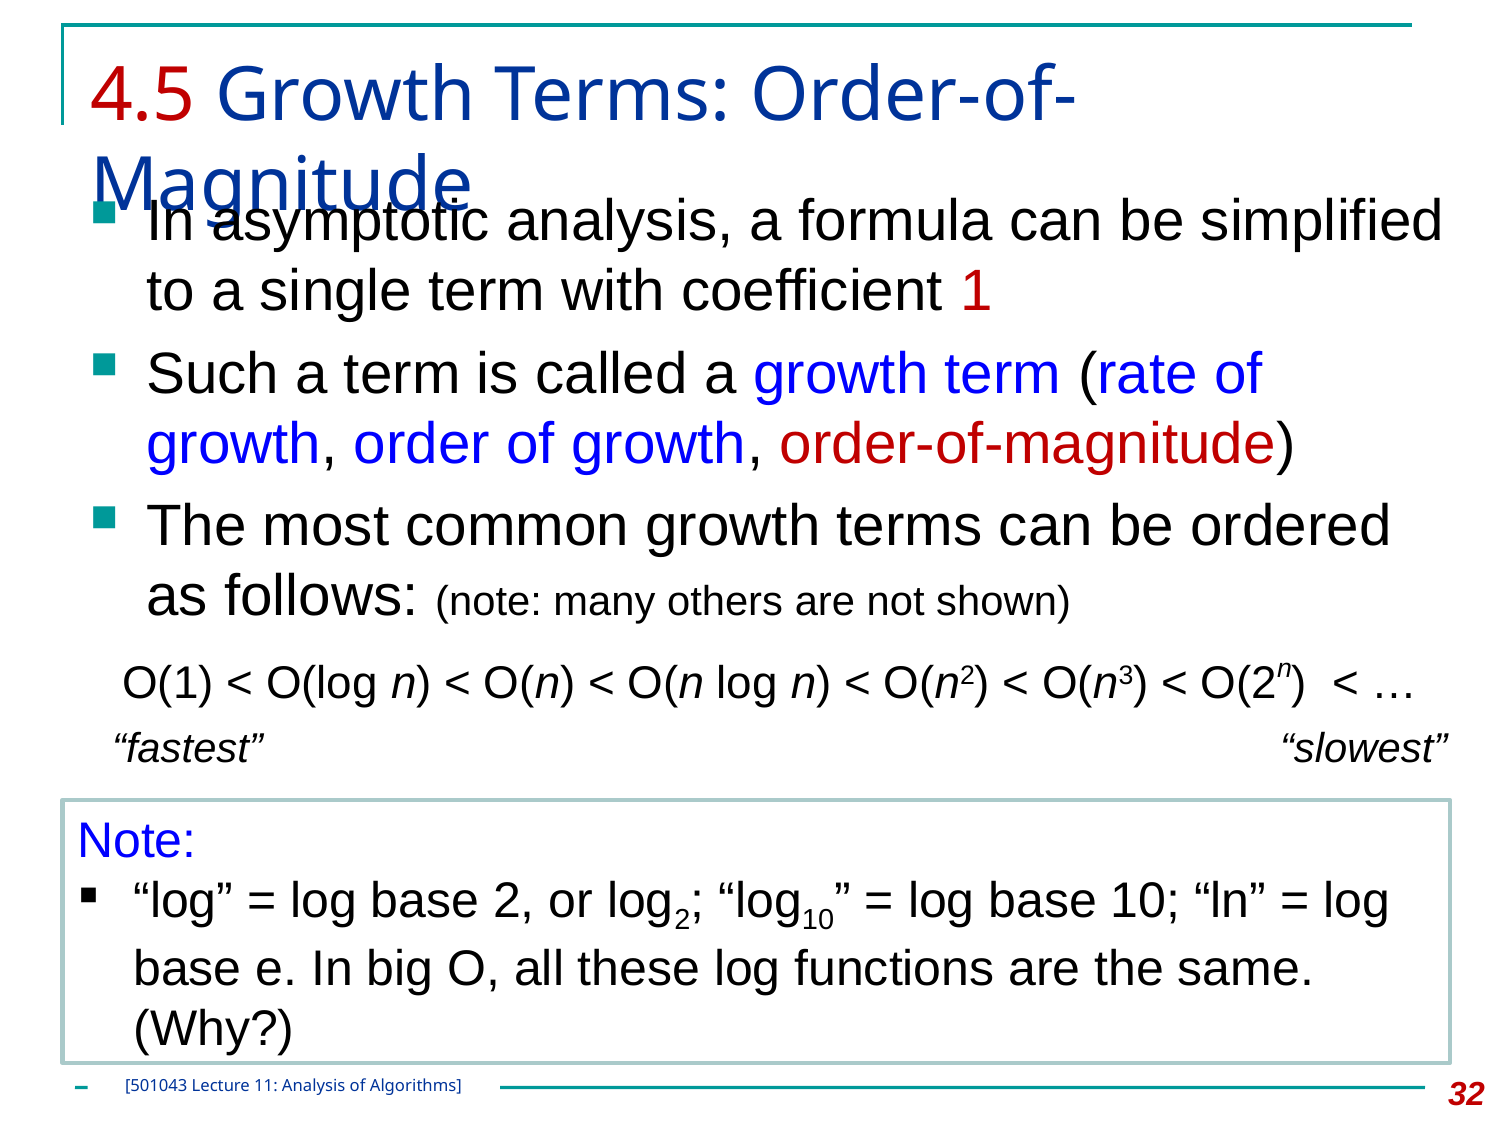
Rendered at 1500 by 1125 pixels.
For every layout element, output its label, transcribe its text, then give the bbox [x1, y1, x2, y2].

list In asymptotic analysis, a formula can be simplified to a single term with coefficient 1 Such a term is called a growth term (rate of growth, order of growth, order-of-magnitude) The most common growth terms can be ordered as follows: (note: many others are not shown) O(1) < O(log n) < O(n) < O(n log n) < O(n2) < O(n3) < O(2n) < … [74, 174, 1463, 813]
text_box “slowest” [1263, 713, 1464, 779]
text_box “fastest” [87, 713, 288, 779]
text_box [501043 Lecture 11: Analysis of Algorithms] [87, 1074, 500, 1100]
title 4.5 Growth Terms: Order-of-Magnitude [74, 37, 1426, 168]
slide_number 32 [1400, 1065, 1500, 1125]
text_box Note: “log” = log base 2, or log2; “log10” = log base 10; “ln” = log base e. In big O, all these log functions are the same. (Why?) [60, 798, 1452, 1065]
